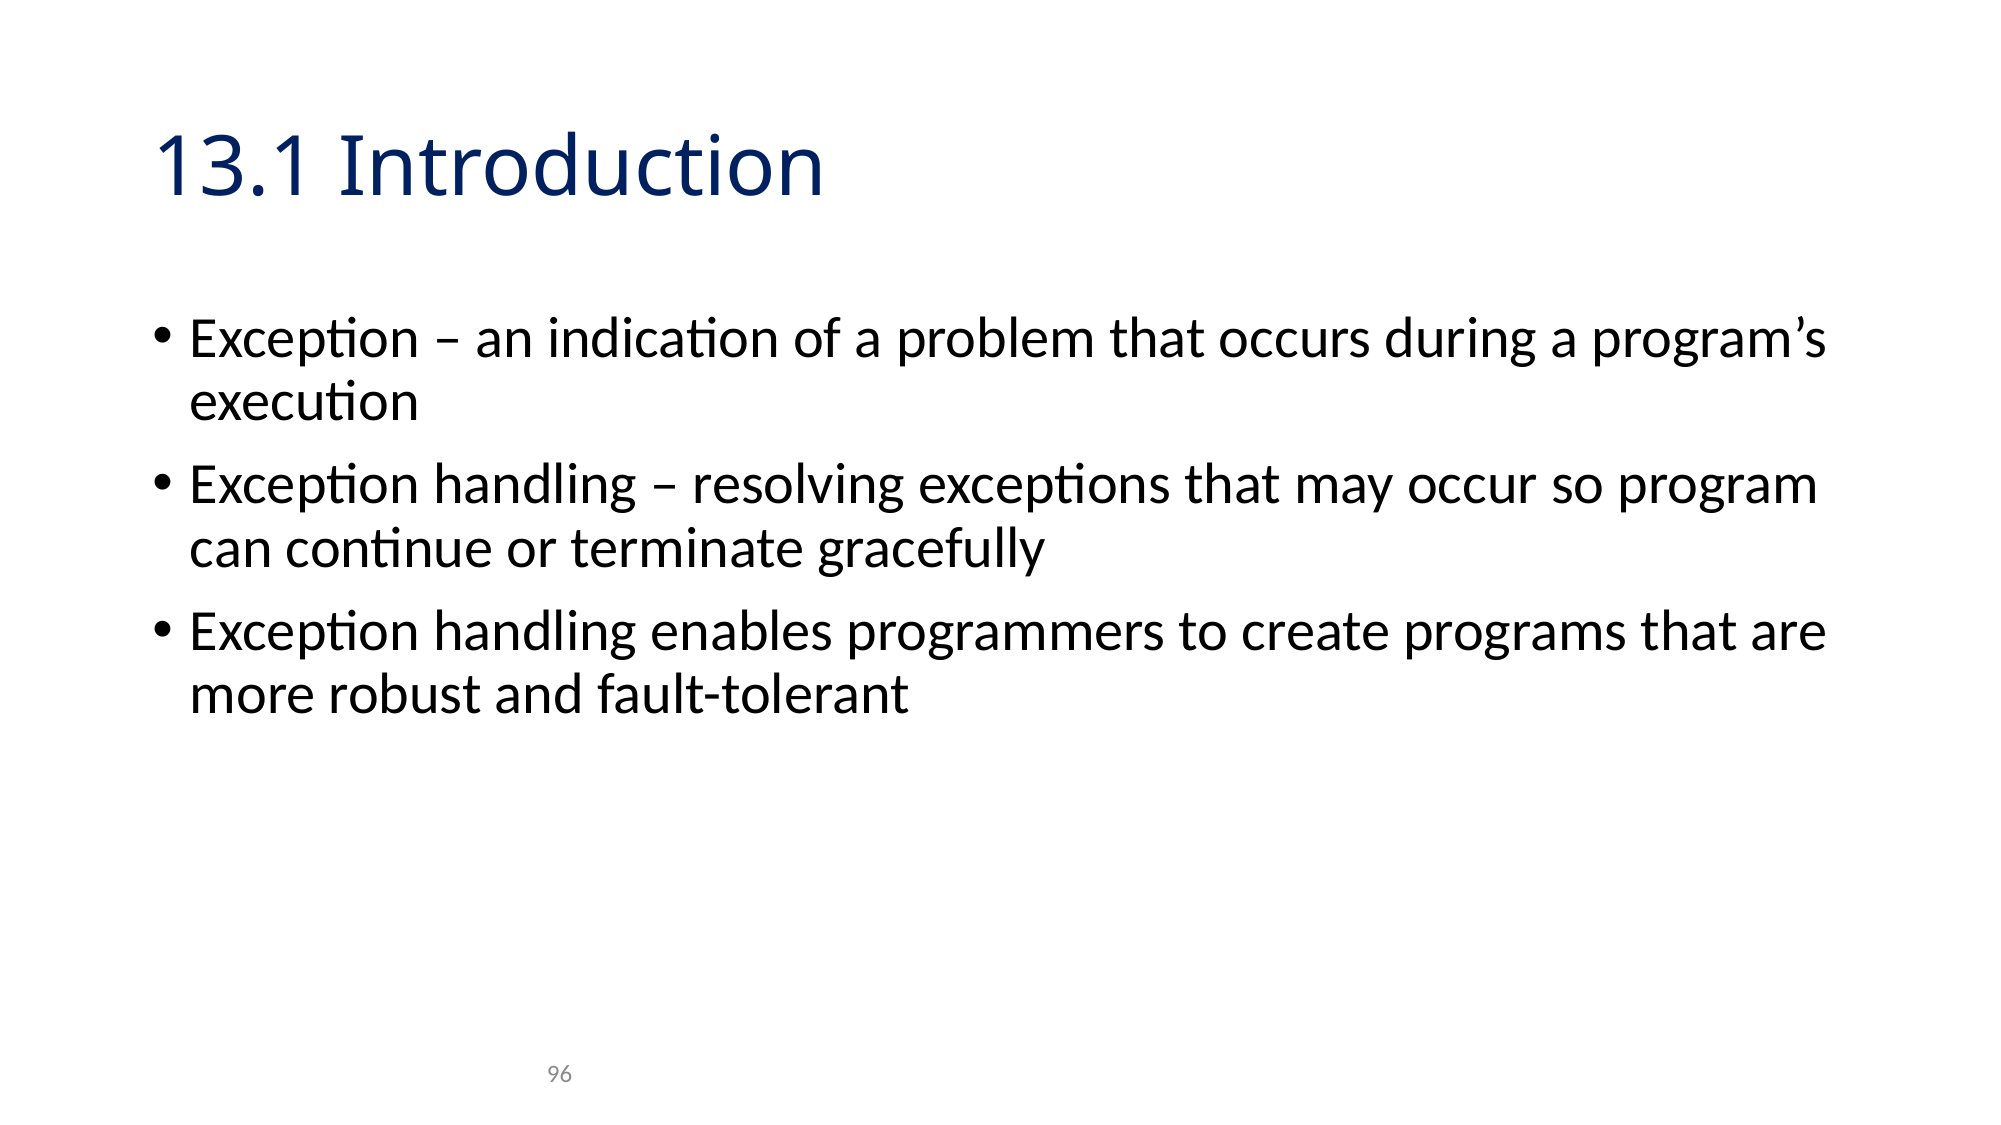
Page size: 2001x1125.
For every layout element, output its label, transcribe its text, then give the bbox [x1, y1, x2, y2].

title 13.1 Introduction [137, 59, 1863, 278]
slide_number 96 [137, 1042, 588, 1103]
list Exception – an indication of a problem that occurs during a program’s execution Exception handling – resolving exceptions that may occur so program can continue or terminate gracefully Exception handling enables programmers to create programs that are more robust and fault-tolerant [137, 299, 1863, 1014]
